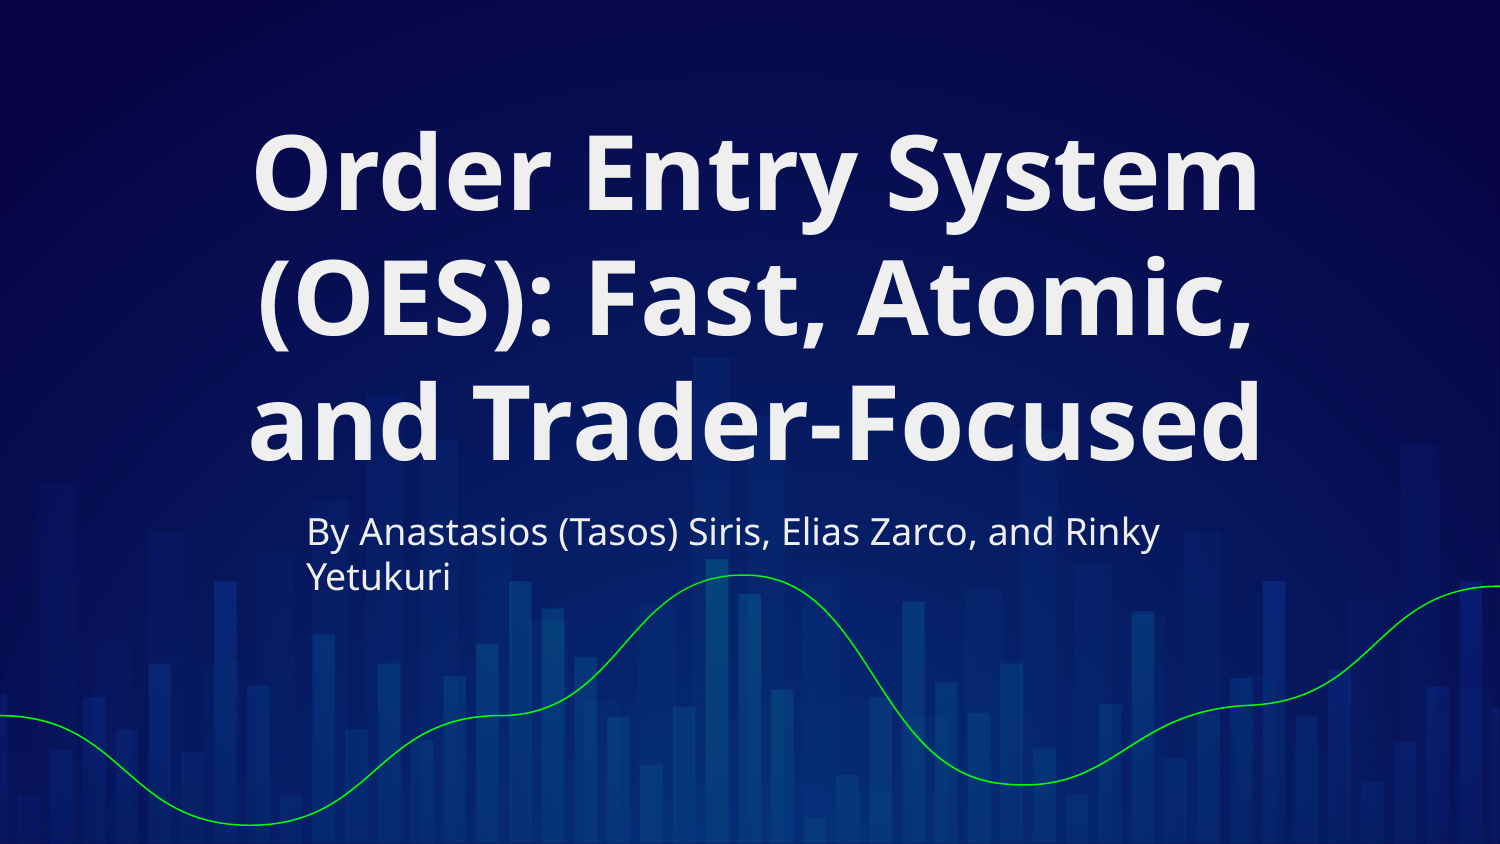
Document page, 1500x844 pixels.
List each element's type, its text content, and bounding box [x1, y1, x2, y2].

text_box [0, 624, 644, 827]
subtitle By Anastasios (Tasos) Siris, Elias Zarco, and Rinky Yetukuri [291, 492, 1209, 624]
title Order Entry System (OES): Fast, Atomic, and Trader-Focused [175, 232, 1339, 497]
text_box [836, 585, 1500, 786]
